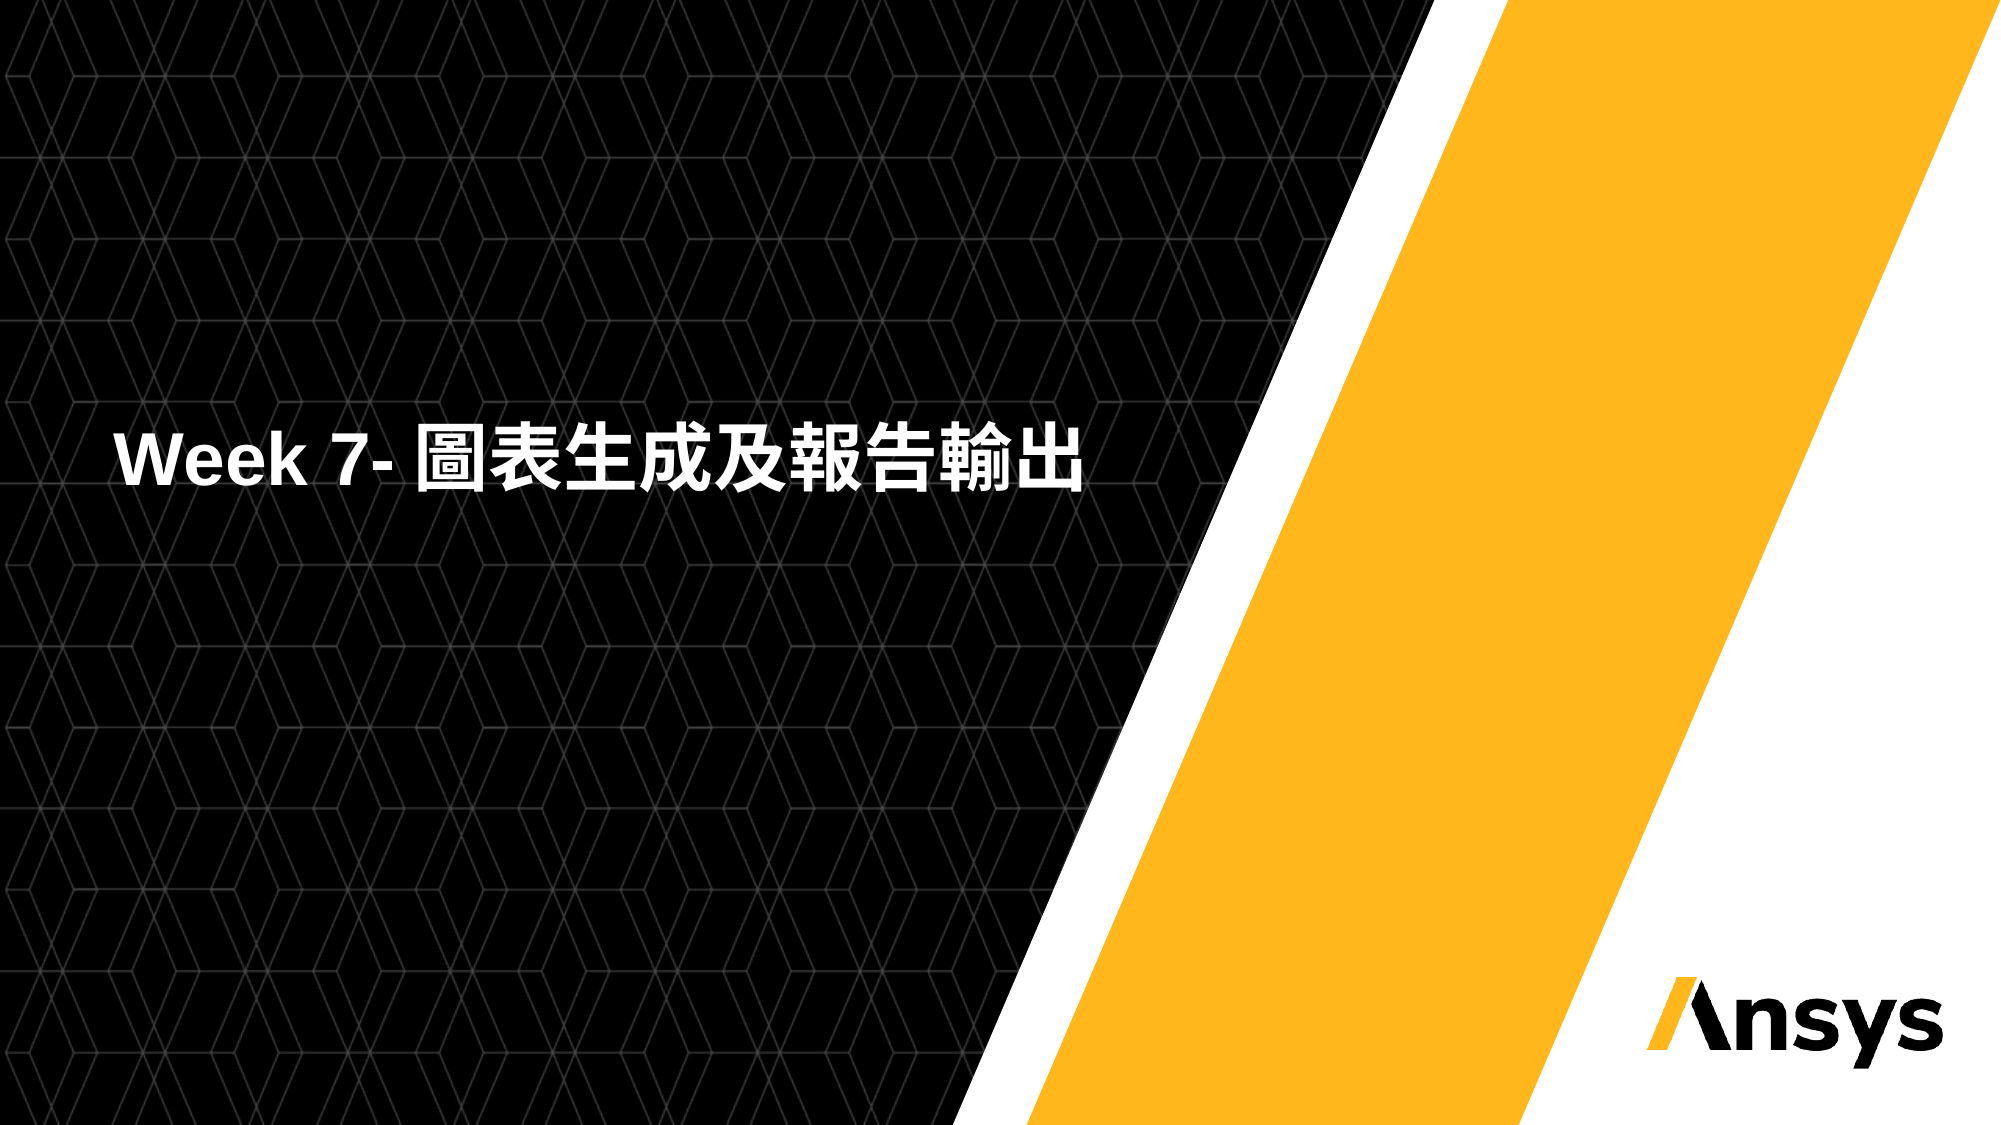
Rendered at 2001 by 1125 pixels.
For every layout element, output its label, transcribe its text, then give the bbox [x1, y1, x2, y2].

list Week 7-圖表生成及報告輸出 [98, 413, 1170, 652]
picture [1646, 977, 1943, 1069]
picture [0, 0, 1434, 1125]
